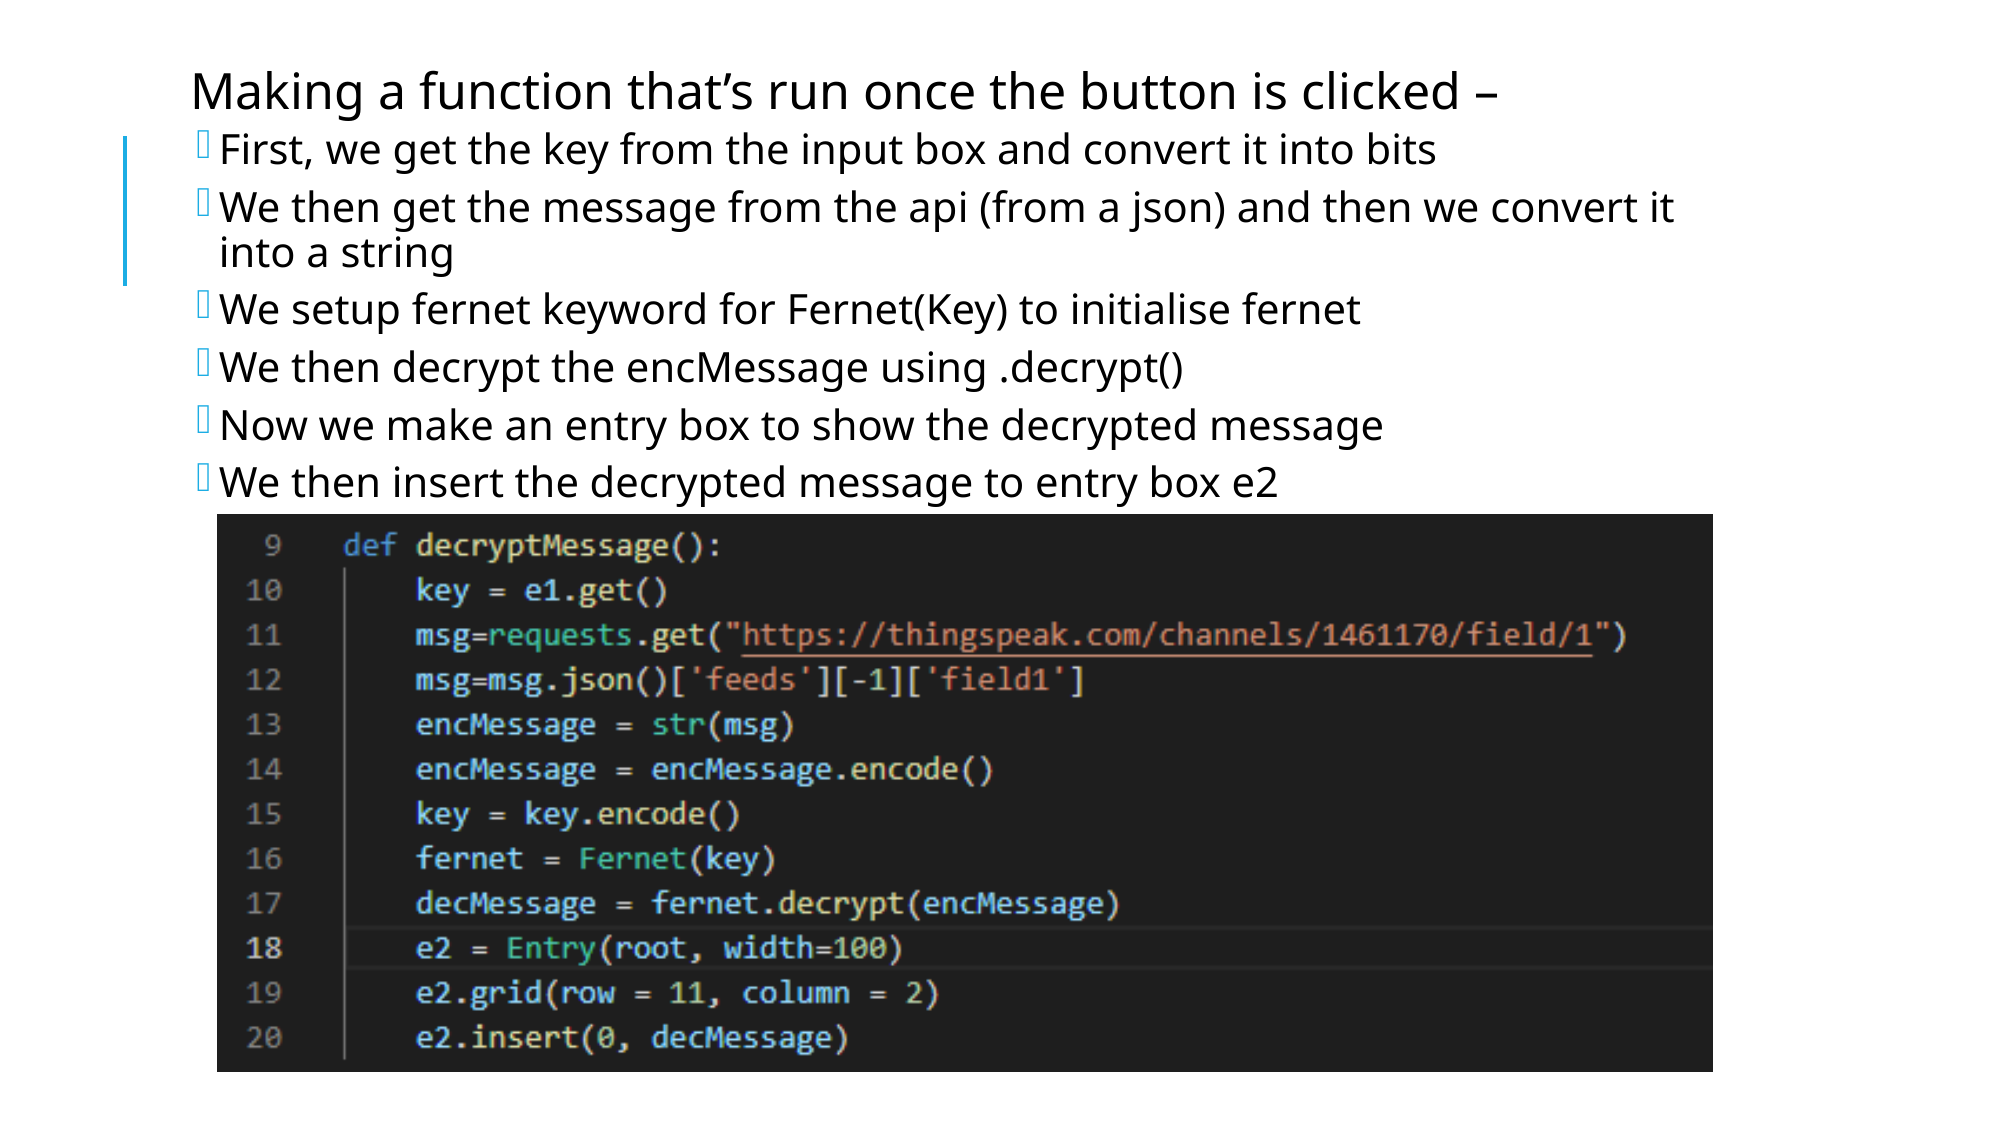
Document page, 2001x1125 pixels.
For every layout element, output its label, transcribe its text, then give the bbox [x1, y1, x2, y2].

list Making a function that’s run once the button is clicked – First, we get the key from the input box and convert it into bits We then get the message from the api (from a json) and then we convert it into a string We setup fernet keyword for Fernet(Key) to initialise fernet We then decrypt the encMessage using .decrypt() Now we make an entry box to show the decrypted message We then insert the decrypted message to entry box e2 [168, 59, 1763, 491]
picture [217, 513, 1713, 1072]
